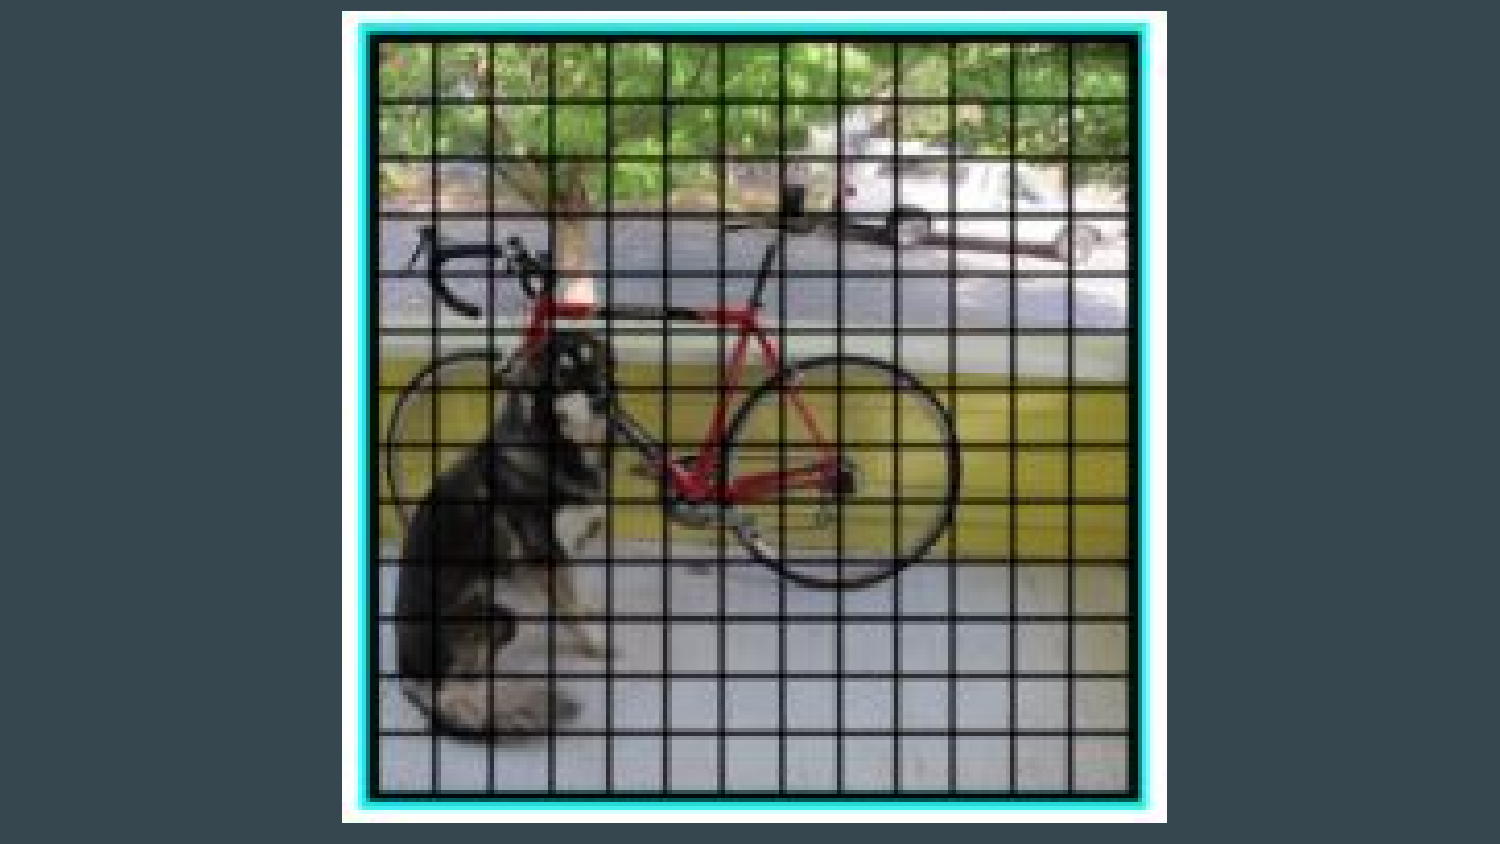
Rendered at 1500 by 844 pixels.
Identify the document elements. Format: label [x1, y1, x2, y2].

picture [321, 0, 1179, 844]
